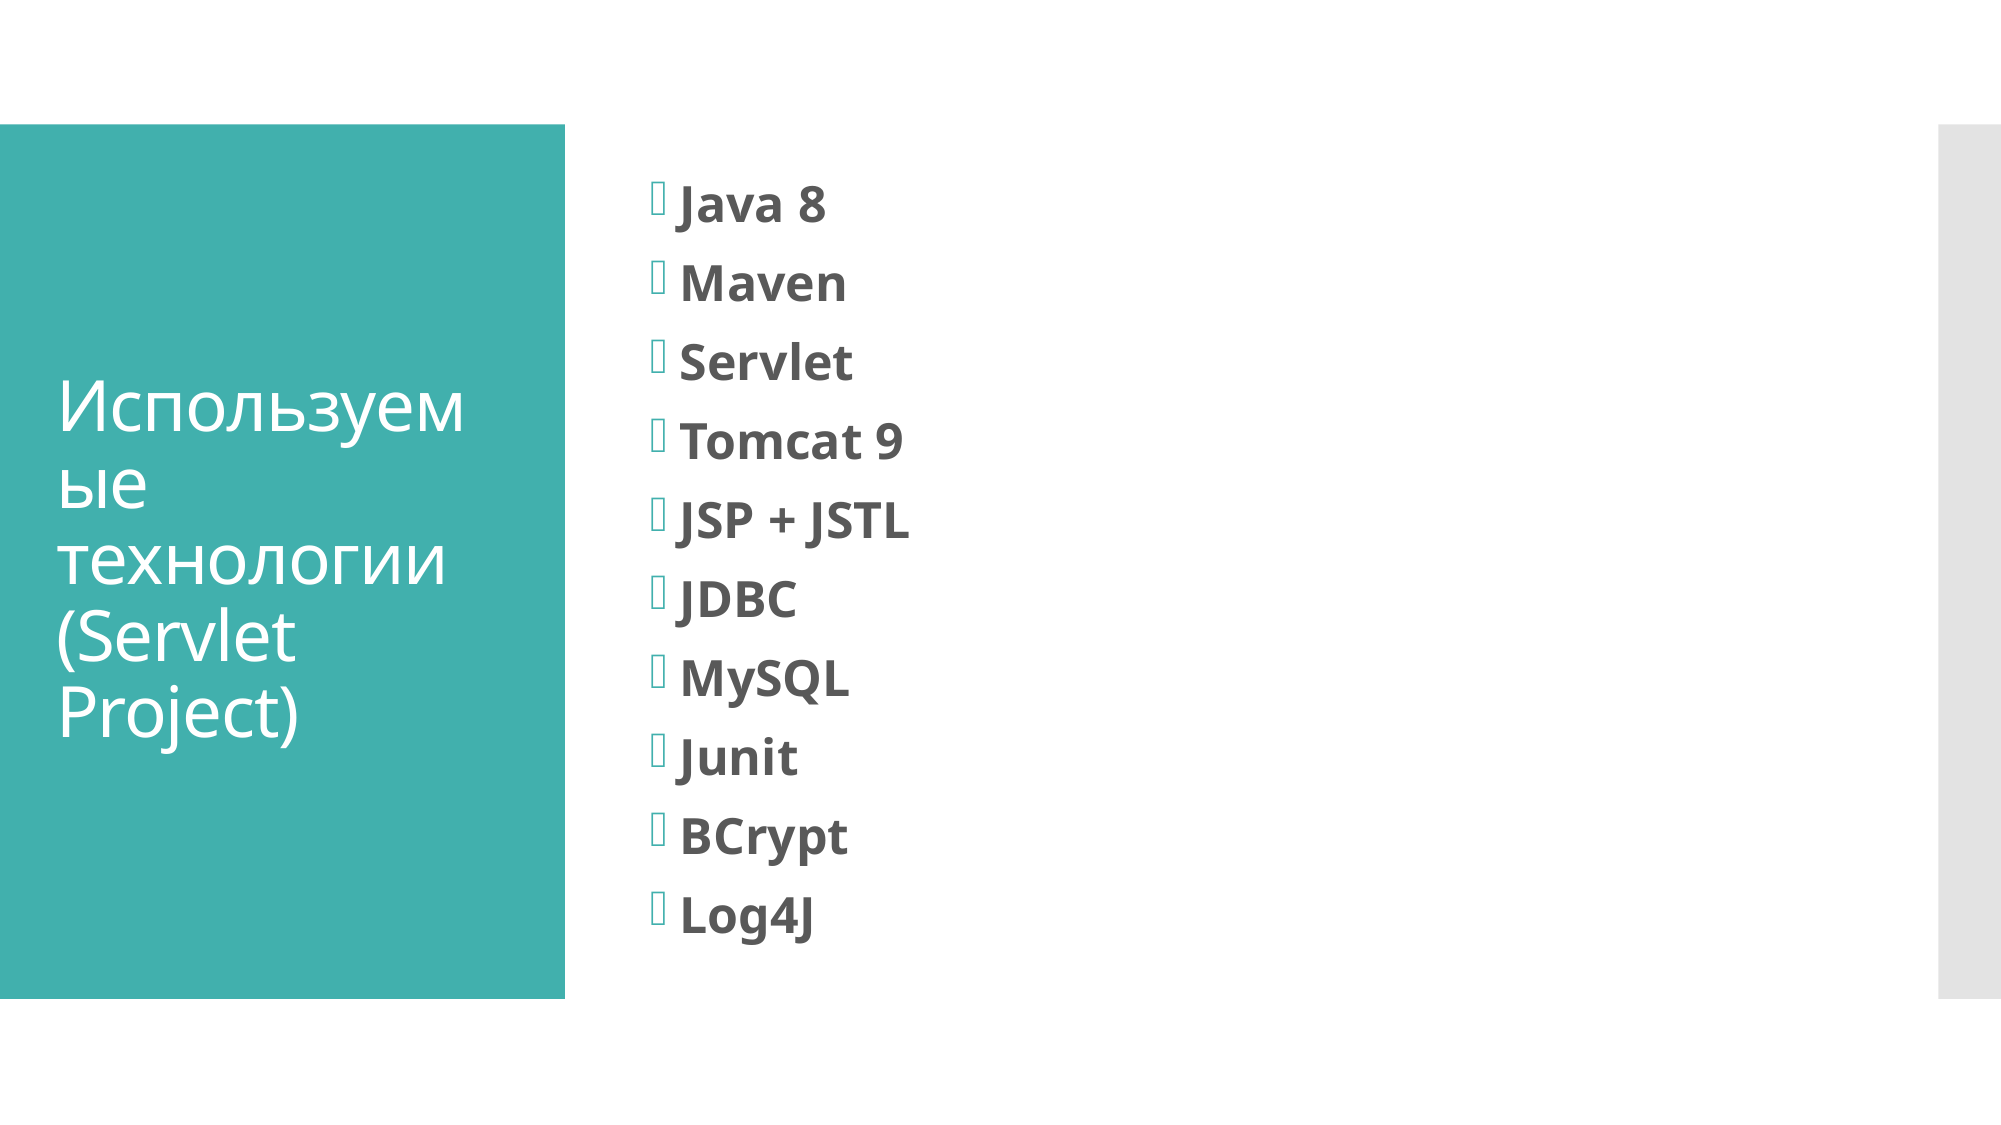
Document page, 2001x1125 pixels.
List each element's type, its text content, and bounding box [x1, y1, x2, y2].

title Используемые технологии (Servlet Project) [41, 184, 525, 940]
list Java 8 Maven Servlet Tomcat 9 JSP + JSTL JDBC MySQL Junit BCrypt Log4J [634, 141, 1835, 982]
